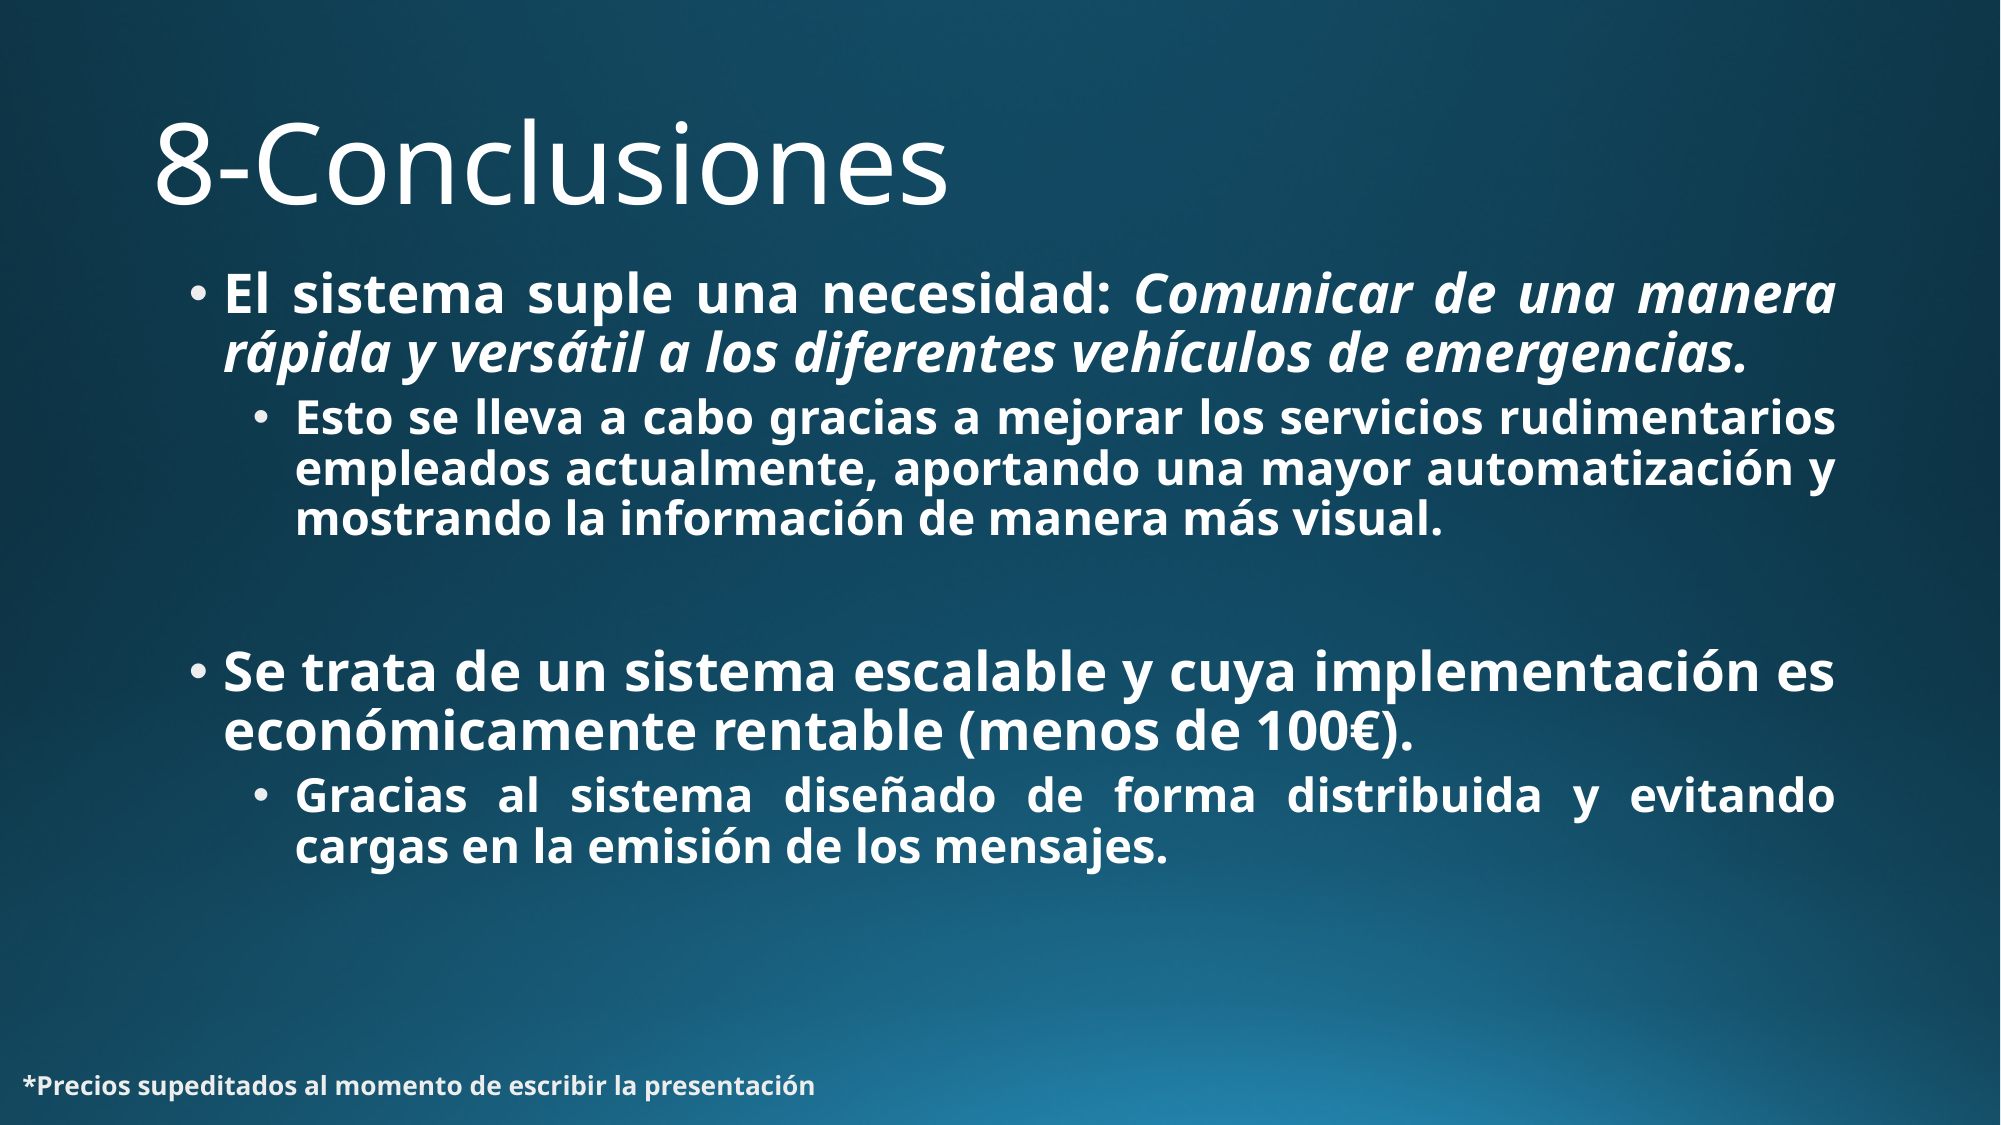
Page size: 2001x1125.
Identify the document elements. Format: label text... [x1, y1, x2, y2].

list El sistema suple una necesidad: Comunicar de una manera rápida y versátil a los diferentes vehículos de emergencias. Esto se lleva a cabo gracias a mejorar los servicios rudimentarios empleados actualmente, aportando una mayor automatización y mostrando la información de manera más visual. Se trata de un sistema escalable y cuya implementación es económicamente rentable (menos de 100€). Gracias al sistema diseñado de forma distribuida y evitando cargas en la emisión de los mensajes. [173, 258, 1853, 1010]
picture [0, 0, 2001, 1125]
text_box *Precios supeditados al momento de escribir la presentación [7, 1065, 1172, 1109]
title 8-Conclusiones [137, 59, 1863, 278]
